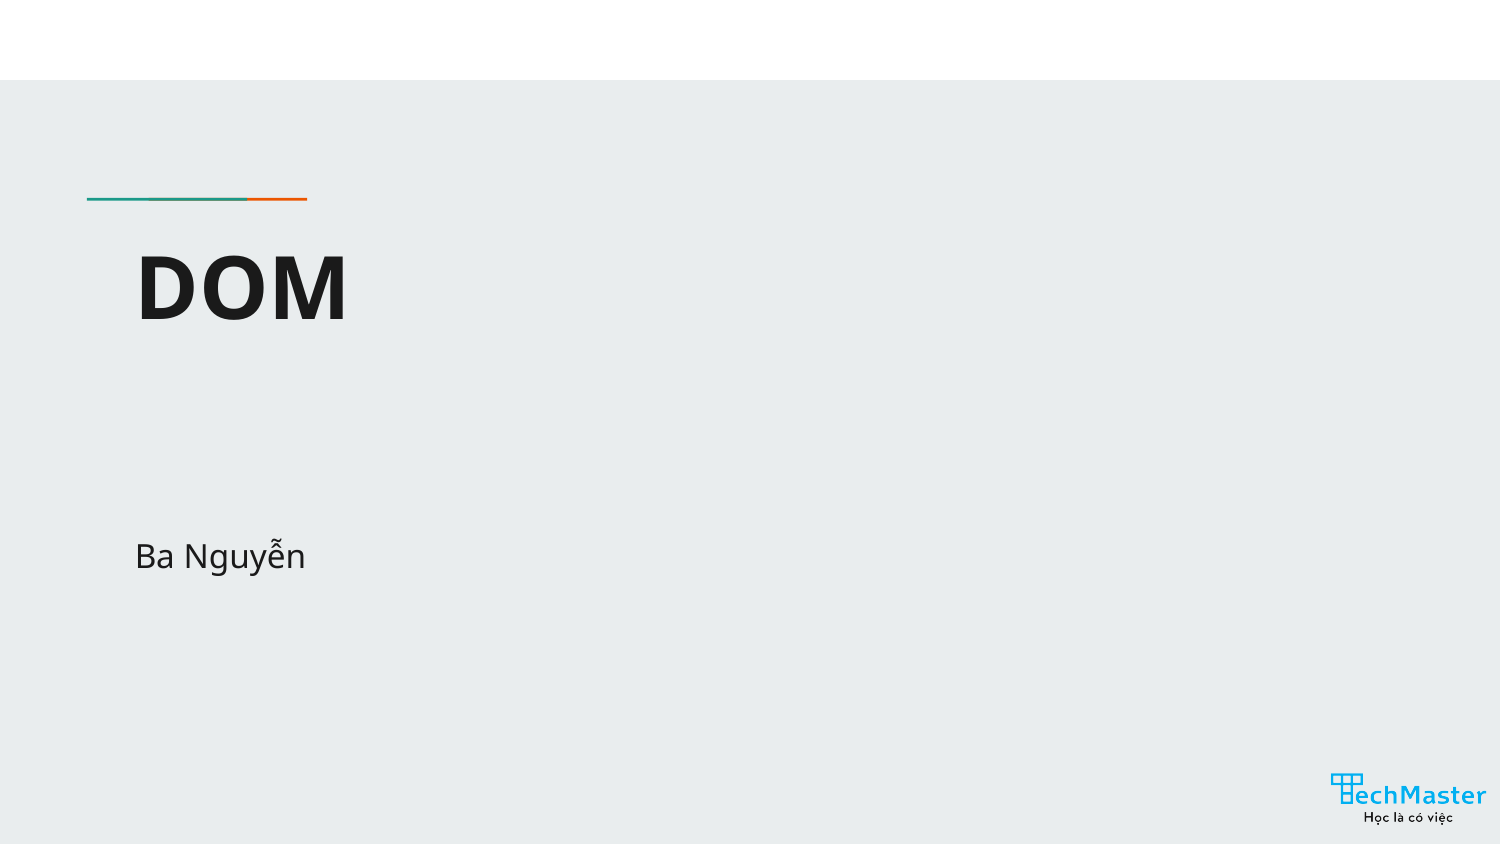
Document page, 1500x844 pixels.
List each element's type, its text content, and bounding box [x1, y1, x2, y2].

picture [1329, 754, 1488, 844]
title DOM [119, 216, 1381, 490]
subtitle Ba Nguyễn [119, 520, 1381, 610]
